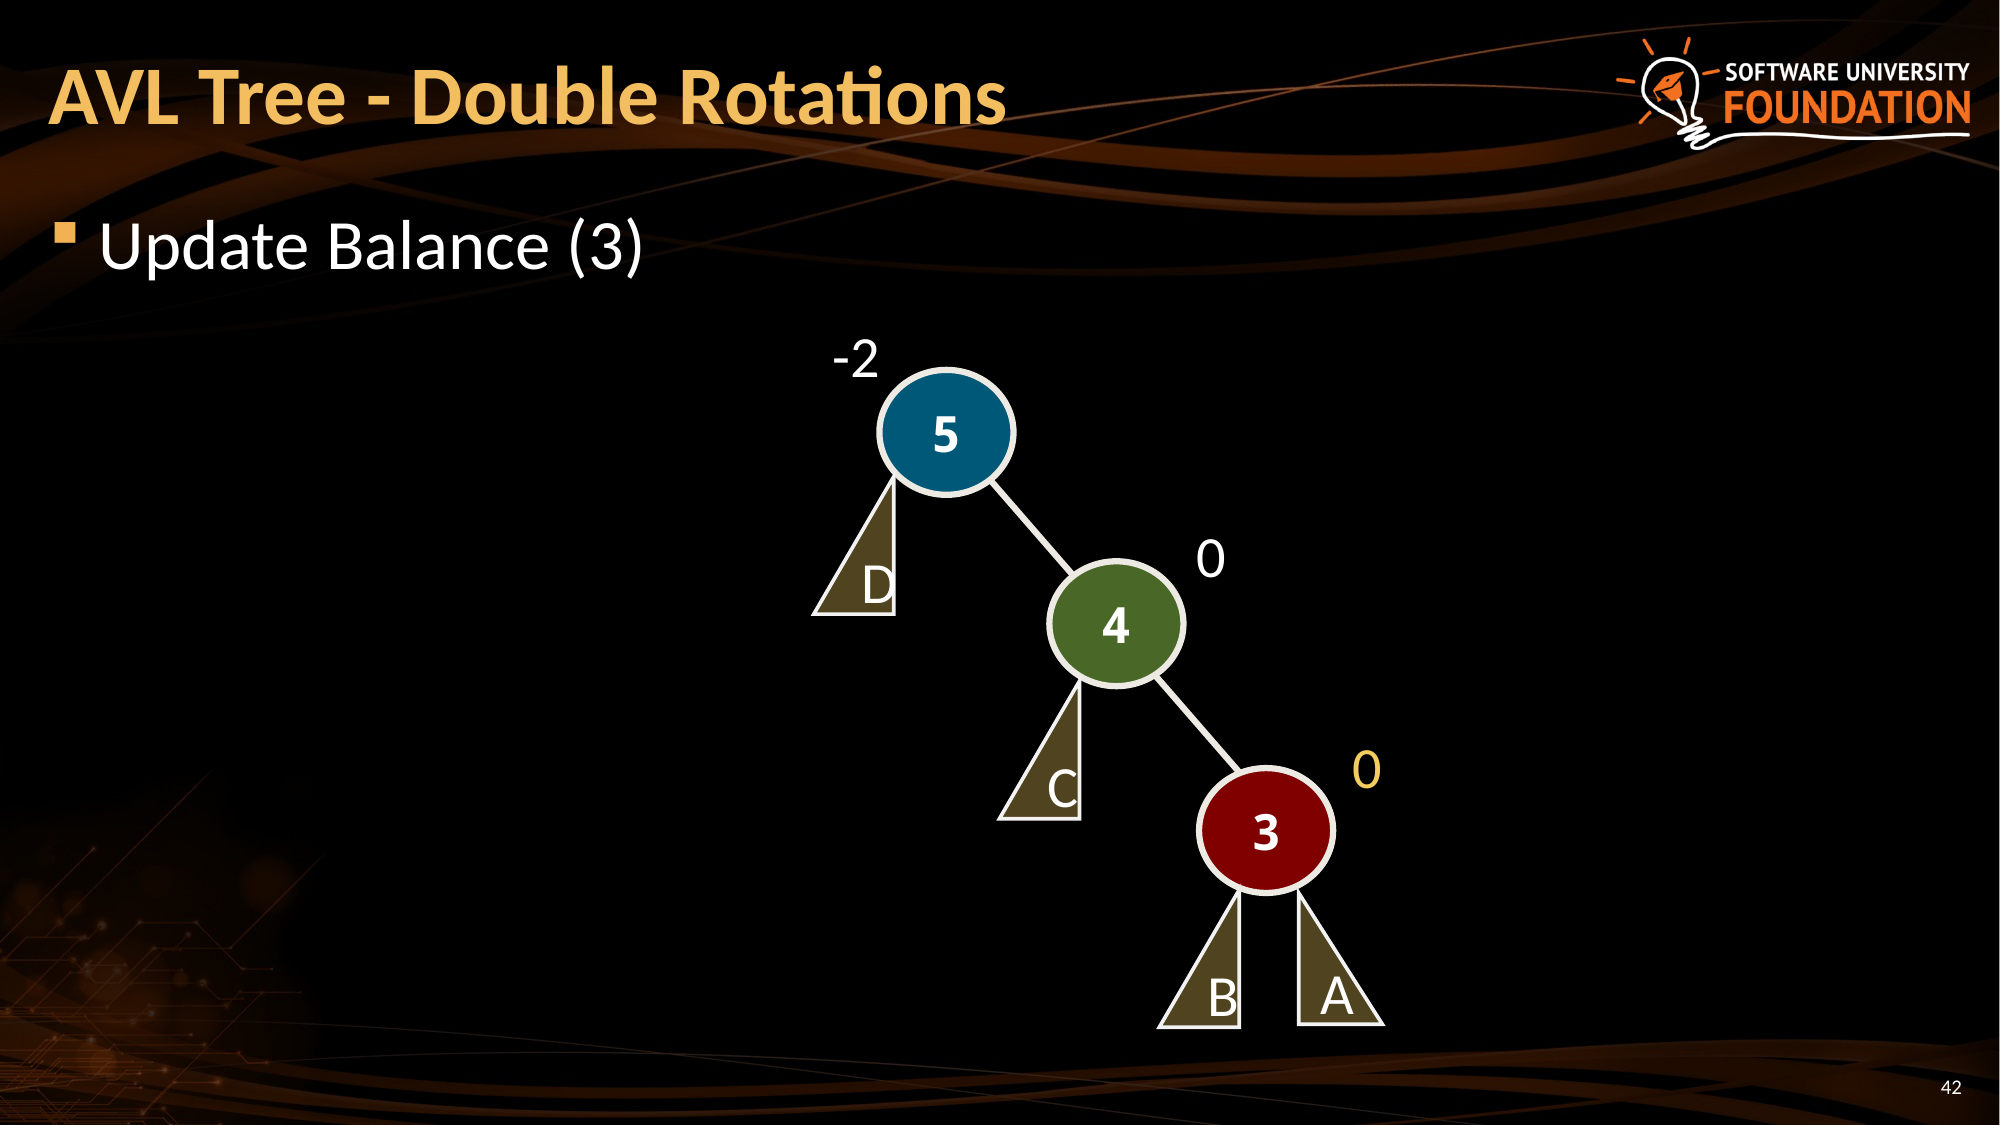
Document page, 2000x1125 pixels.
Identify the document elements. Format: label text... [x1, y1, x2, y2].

text_box 0 [1181, 511, 1274, 597]
title AVL Tree - Double Rotations [30, 6, 1602, 189]
text_box A [1297, 889, 1385, 1026]
text_box 0 [1338, 722, 1431, 808]
text_box -2 [817, 311, 910, 397]
text_box C [997, 677, 1081, 820]
text_box 3 [1199, 768, 1334, 893]
list Update Balance (3) [31, 188, 1968, 1103]
text_box 4 [1049, 561, 1184, 687]
picture [0, 0, 2000, 1125]
text_box 5 [879, 369, 1014, 495]
text_box D [811, 472, 895, 616]
text_box B [1157, 888, 1241, 1029]
